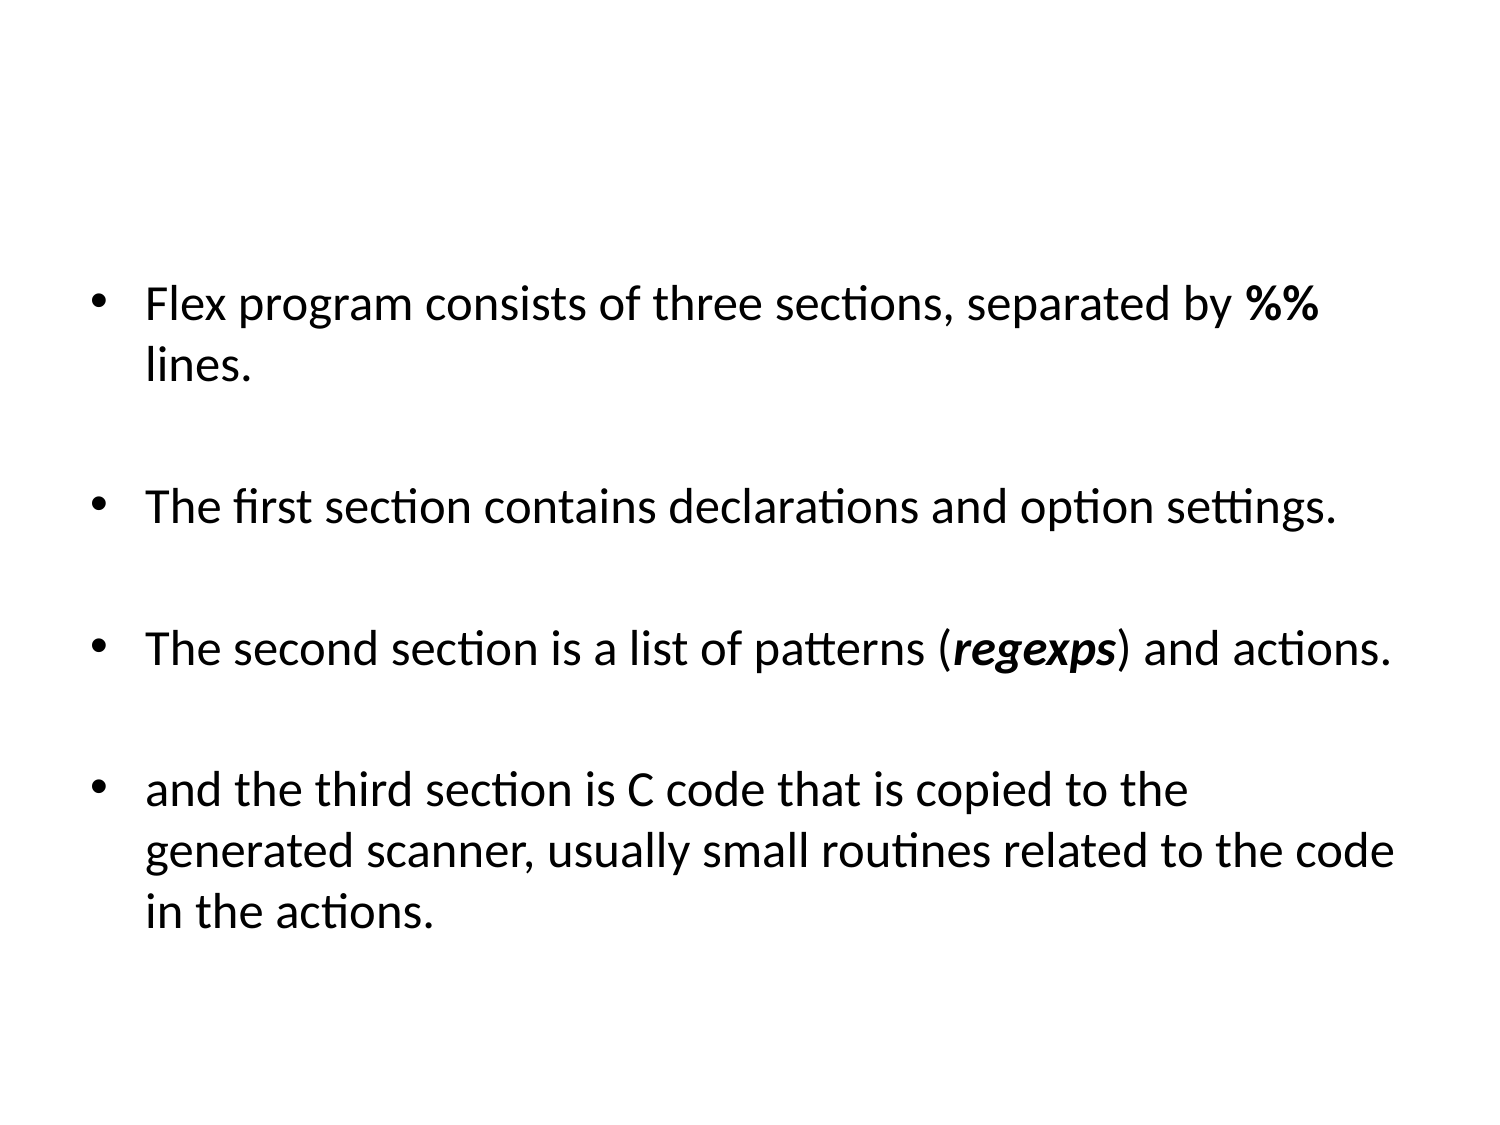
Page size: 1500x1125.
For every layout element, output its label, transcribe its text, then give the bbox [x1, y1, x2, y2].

list Flex program consists of three sections, separated by %% lines. The first section contains declarations and option settings. The second section is a list of patterns (regexps) and actions. and the third section is C code that is copied to the generated scanner, usually small routines related to the code in the actions. [75, 262, 1425, 1005]
